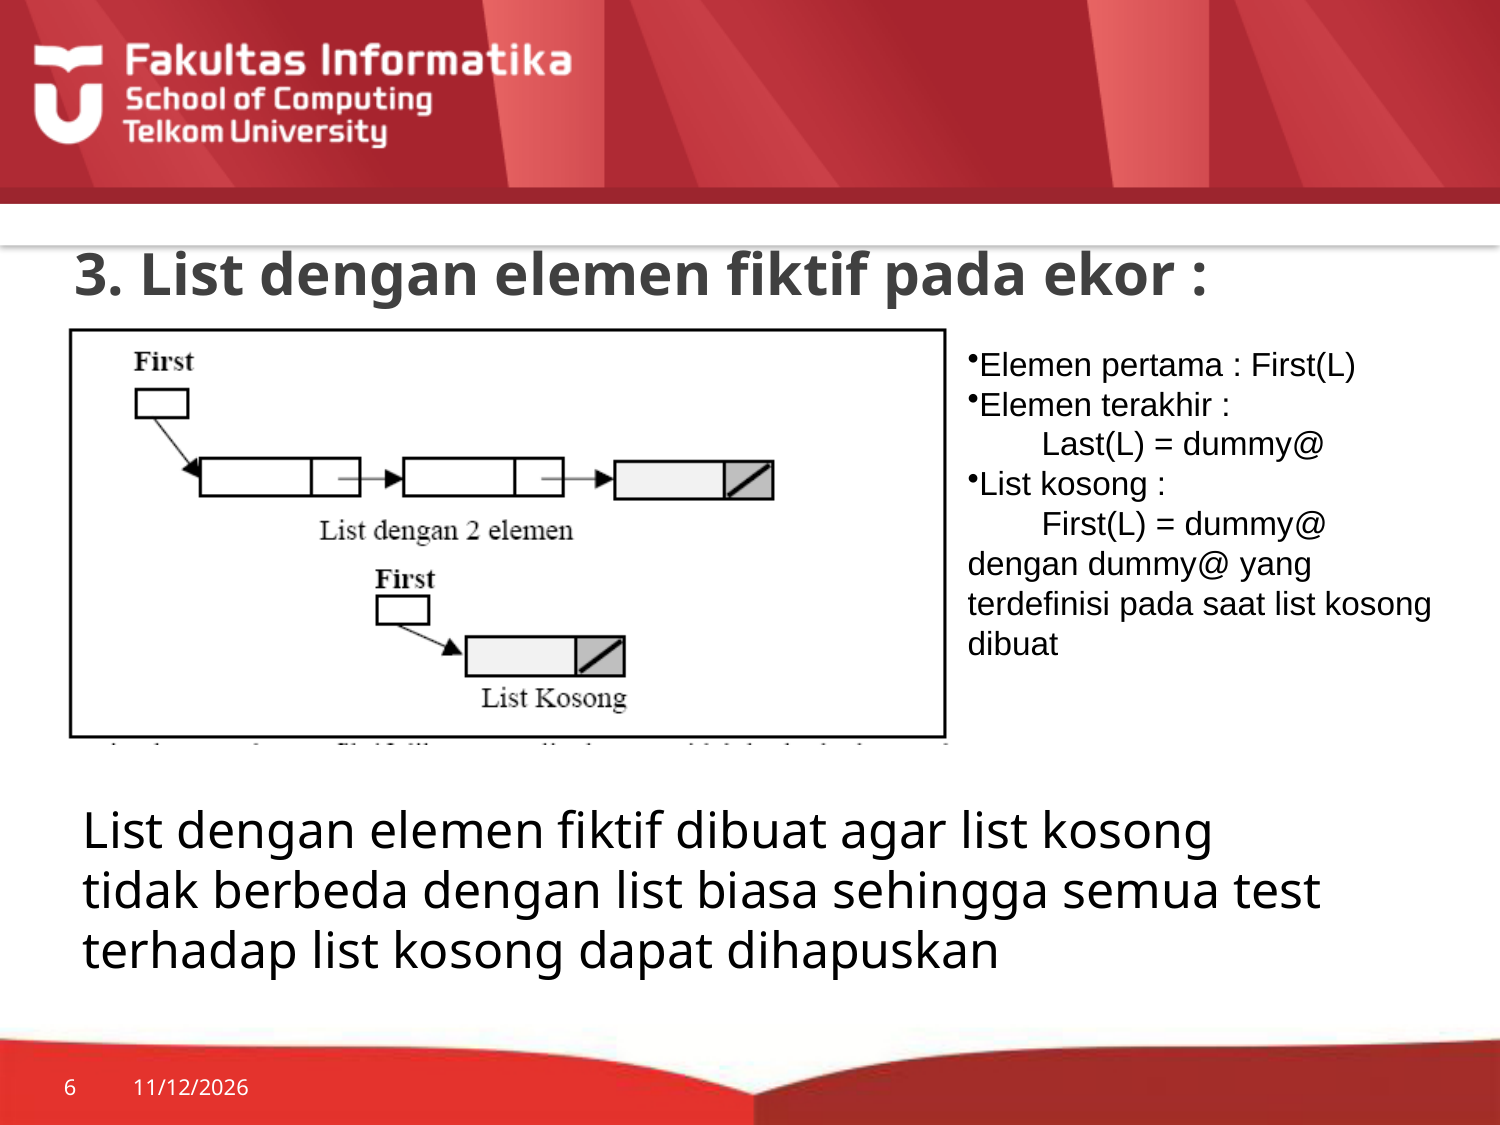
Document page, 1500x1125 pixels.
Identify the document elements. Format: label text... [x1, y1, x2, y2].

slide_number 6 [63, 1058, 123, 1119]
text_box List dengan elemen fiktif dibuat agar list kosong tidak berbeda dengan list biasa sehingga semua test terhadap list kosong dapat dihapuskan [68, 791, 1346, 986]
picture [0, 0, 1500, 203]
title 3. List dengan elemen fiktif pada ekor : [59, 219, 1426, 325]
text_box Elemen pertama : First(L) Elemen terakhir : Last(L) = dummy@ List kosong : First(L) = dummy@ dengan dummy@ yang terdefinisi pada saat list kosong dibuat [958, 335, 1474, 670]
picture [63, 324, 953, 745]
picture [0, 1024, 1500, 1125]
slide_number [132, 1058, 403, 1119]
